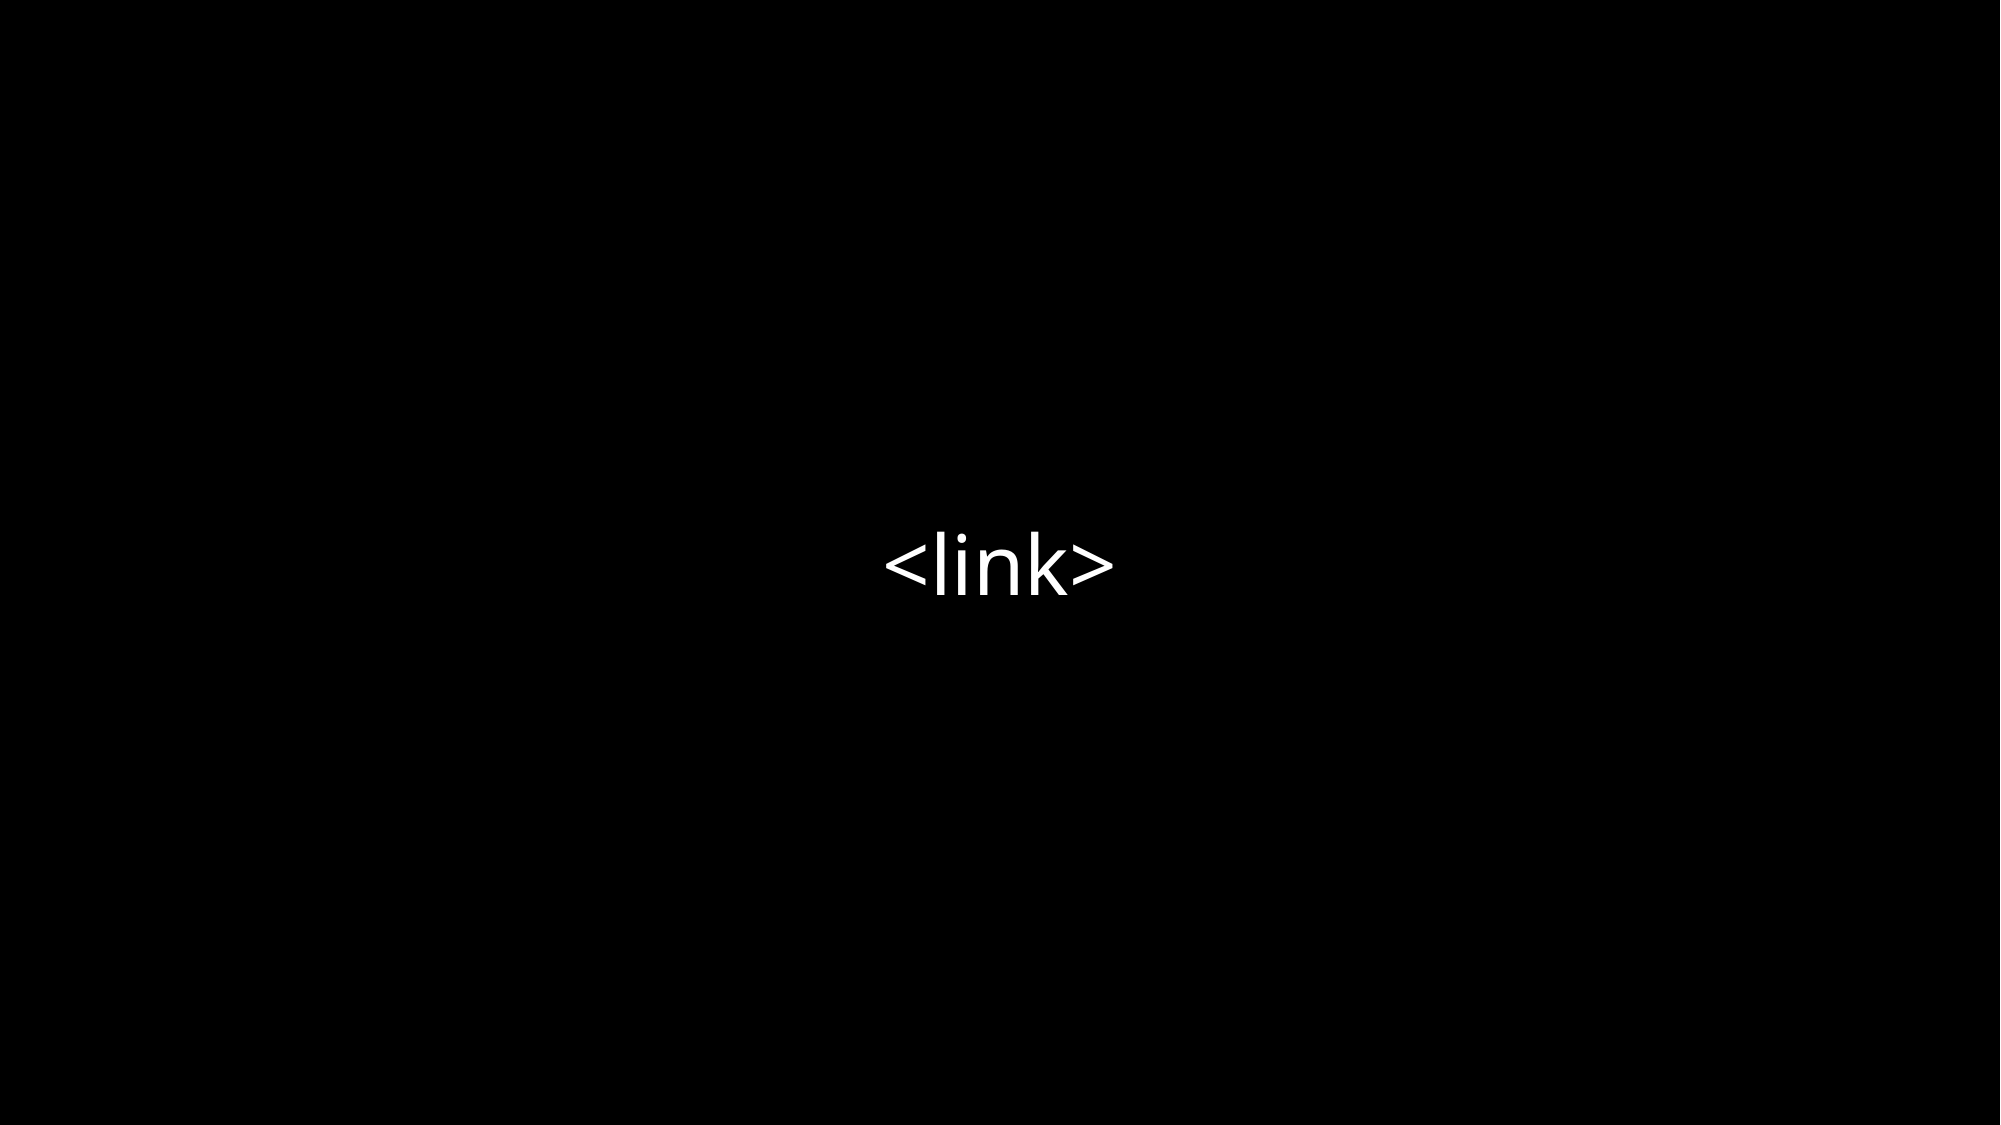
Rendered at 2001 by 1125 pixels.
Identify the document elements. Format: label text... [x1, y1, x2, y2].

text_box <link> [868, 504, 1132, 620]
